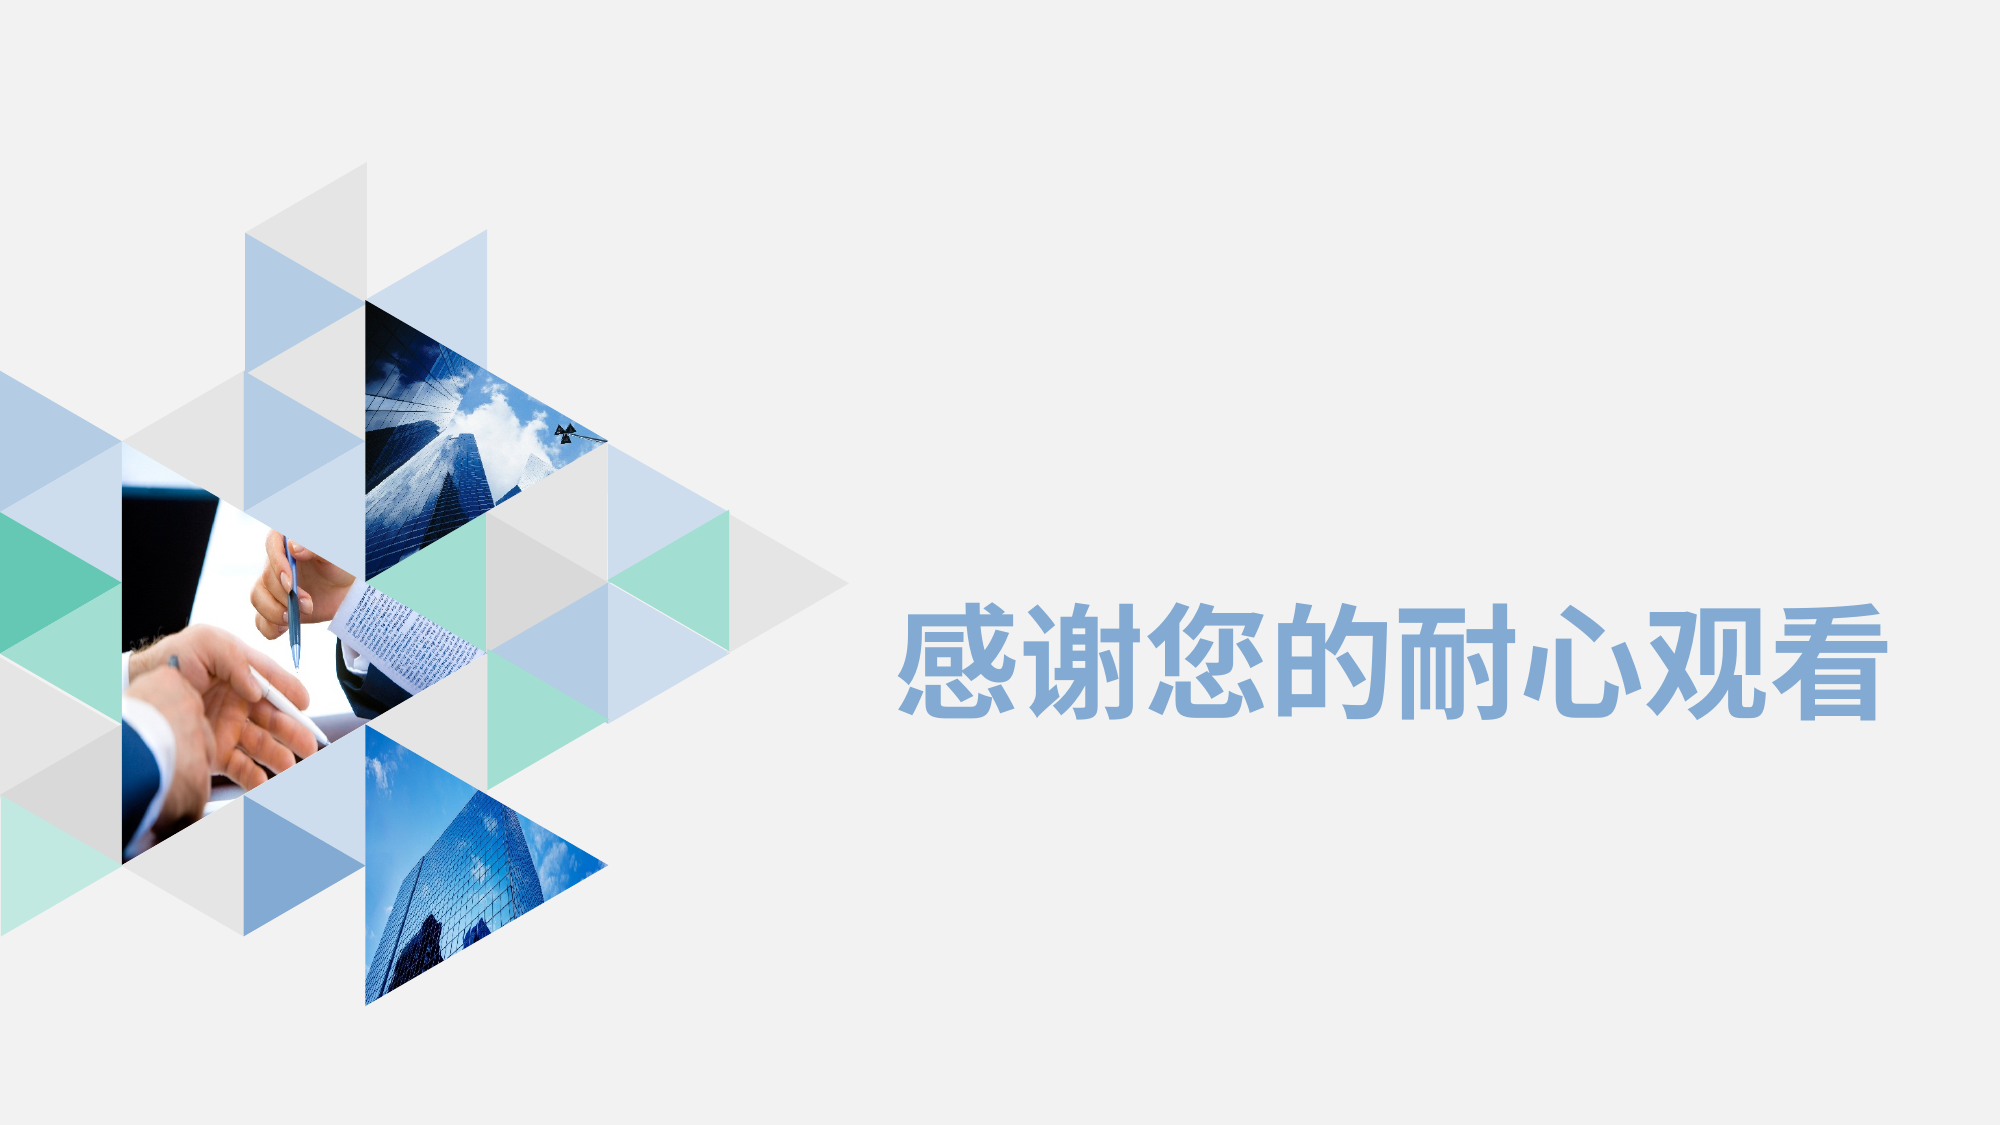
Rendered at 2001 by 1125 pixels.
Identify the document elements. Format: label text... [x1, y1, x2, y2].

title 感谢您的耐心观看 [879, 535, 1946, 753]
picture [121, 299, 609, 1007]
